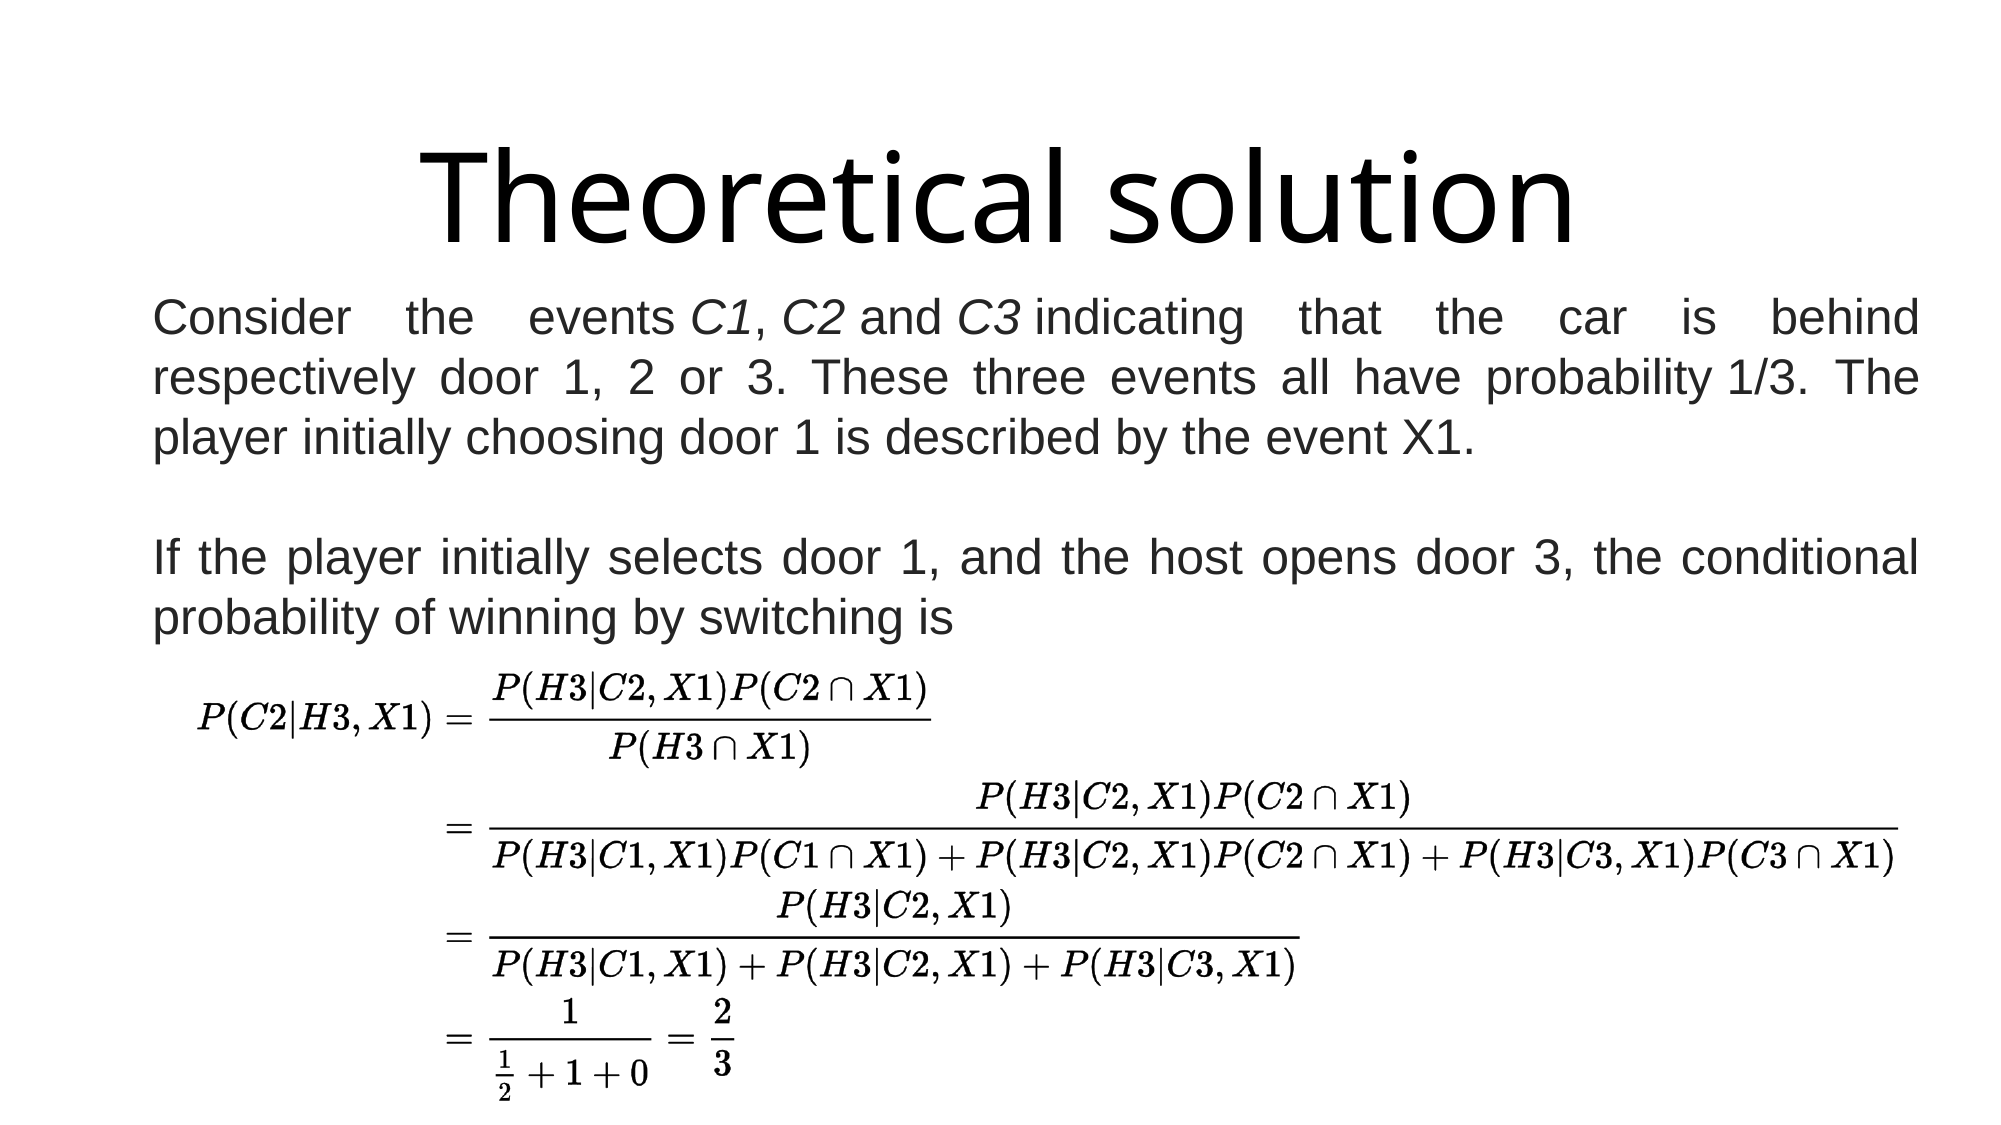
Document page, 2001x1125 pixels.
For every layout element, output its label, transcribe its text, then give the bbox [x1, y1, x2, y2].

text_box Theoretical solution [137, 59, 1863, 277]
picture [190, 667, 1909, 1104]
text_box Consider the events C1, C2 and C3 indicating that the car is behind respectively door 1, 2 or 3. These three events all have probability 1/3. The player initially choosing door 1 is described by the event X1. If the player initially selects door 1, and the host opens door 3, the conditional probability of winning by switching is [137, 277, 1936, 652]
